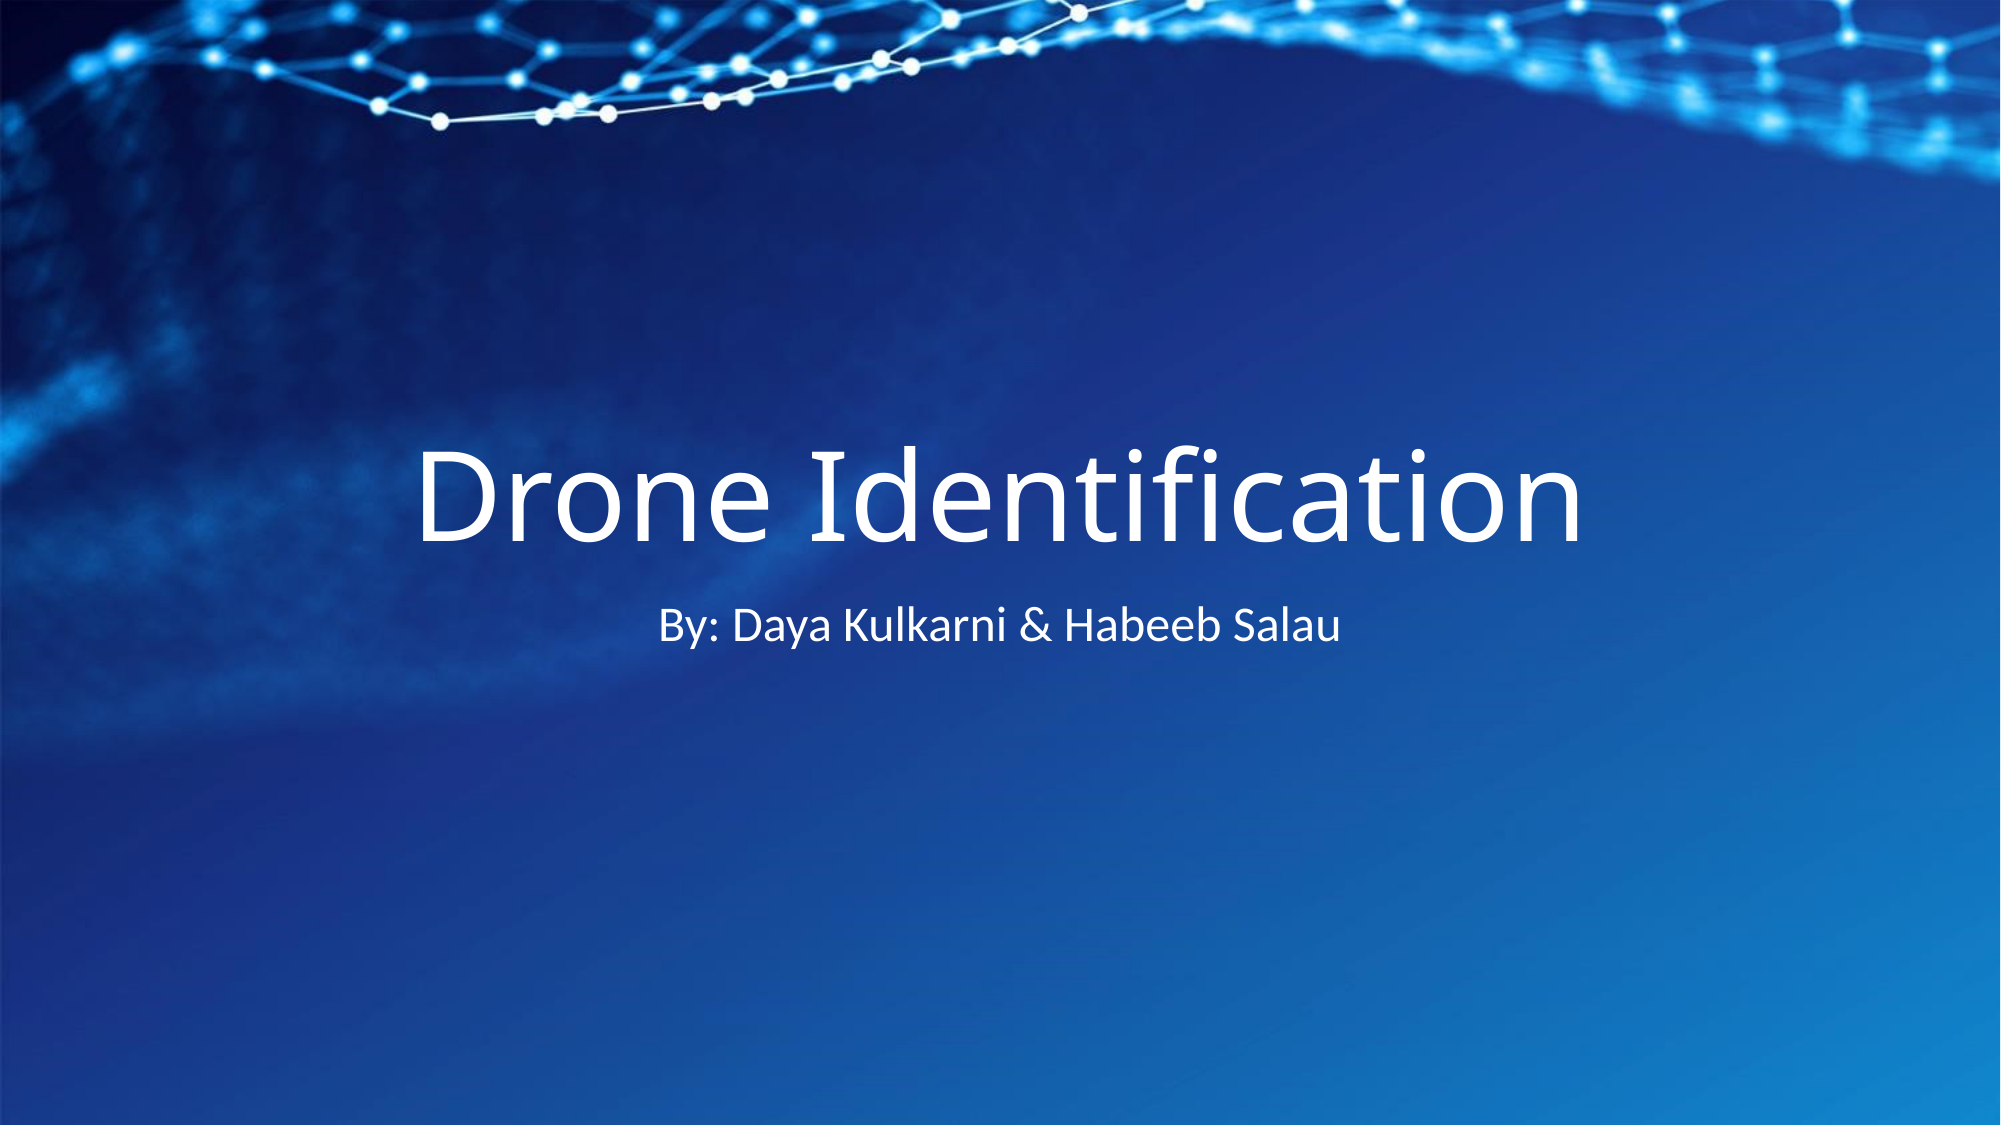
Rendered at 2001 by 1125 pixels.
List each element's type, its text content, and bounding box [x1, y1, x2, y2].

subtitle By: Daya Kulkarni & Habeeb Salau [249, 590, 1750, 863]
picture [0, 0, 2001, 1125]
title Drone Identification [249, 184, 1750, 576]
